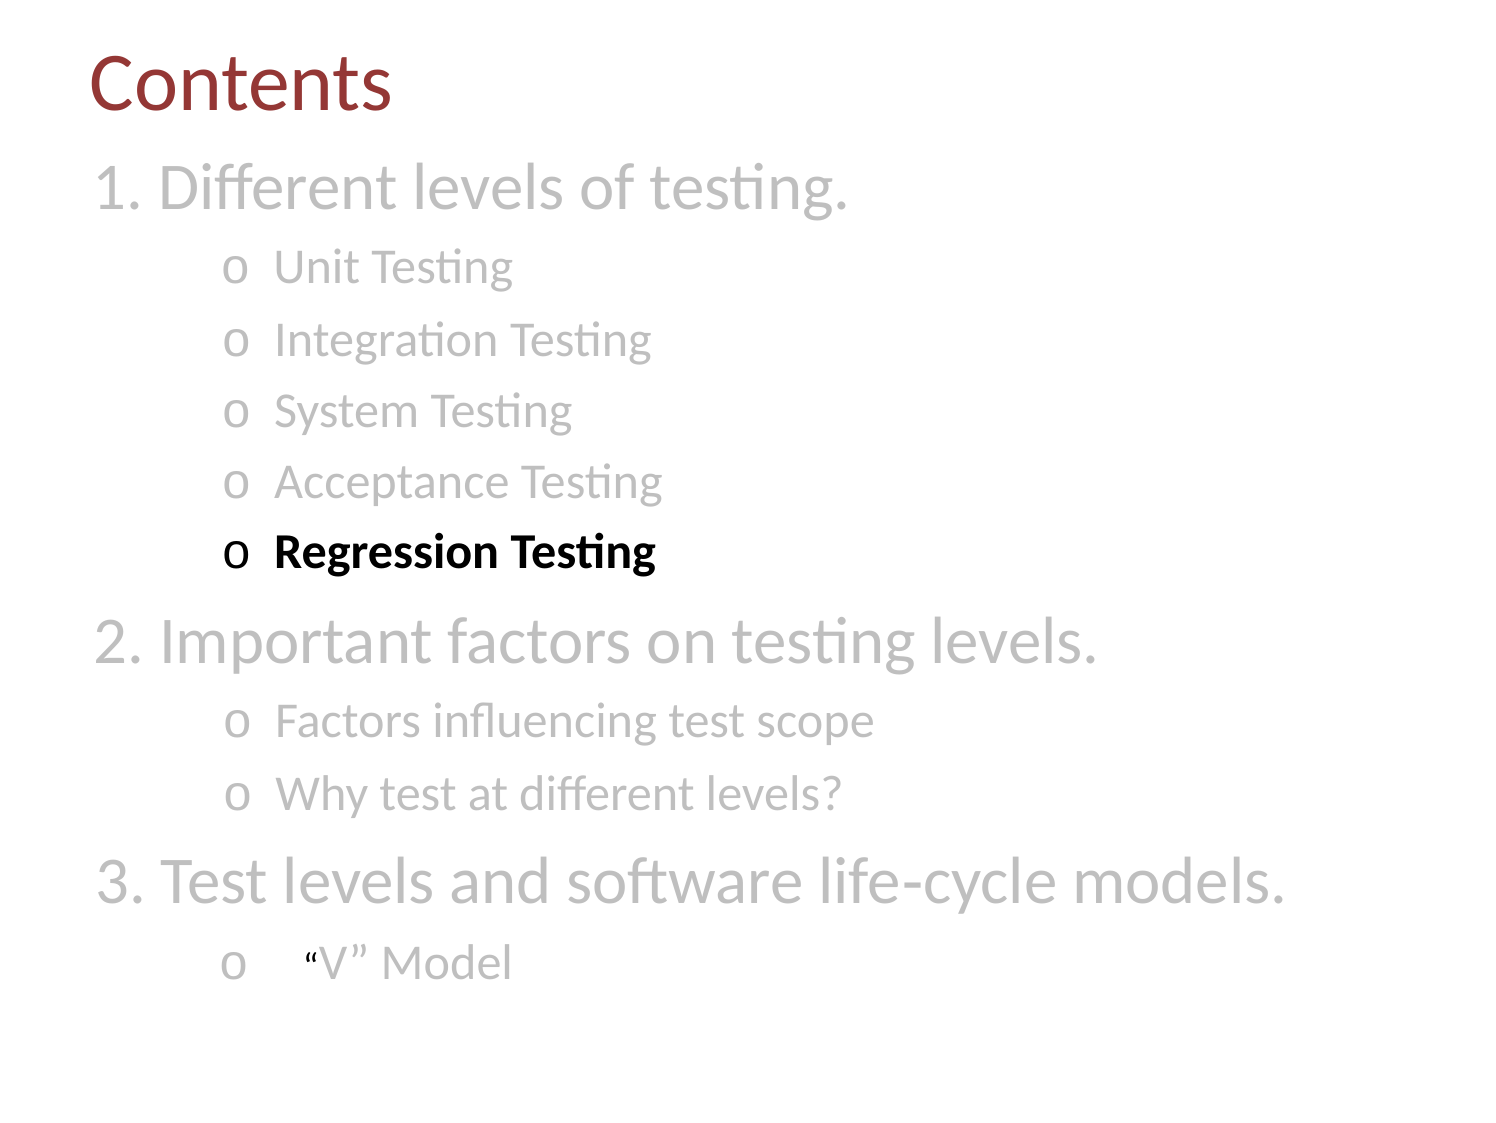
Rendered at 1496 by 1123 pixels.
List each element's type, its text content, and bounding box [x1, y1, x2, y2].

text_box 2. Important factors on testing levels. [93, 599, 1116, 755]
text_box “V” Model [302, 929, 514, 990]
text_box o Factors influencing test scope [222, 691, 888, 805]
text_box o Unit Testing [220, 237, 526, 351]
text_box Contents [89, 52, 413, 203]
text_box o Integration Testing o System Testing o Acceptance Testing o Regression Testing [221, 295, 675, 599]
text_box 3. Test levels and software life‐cycle models. [95, 839, 1303, 994]
text_box o [218, 929, 250, 990]
text_box 1. Different levels of testing. [92, 145, 867, 300]
text_box o Why test at different levels? [222, 764, 856, 839]
